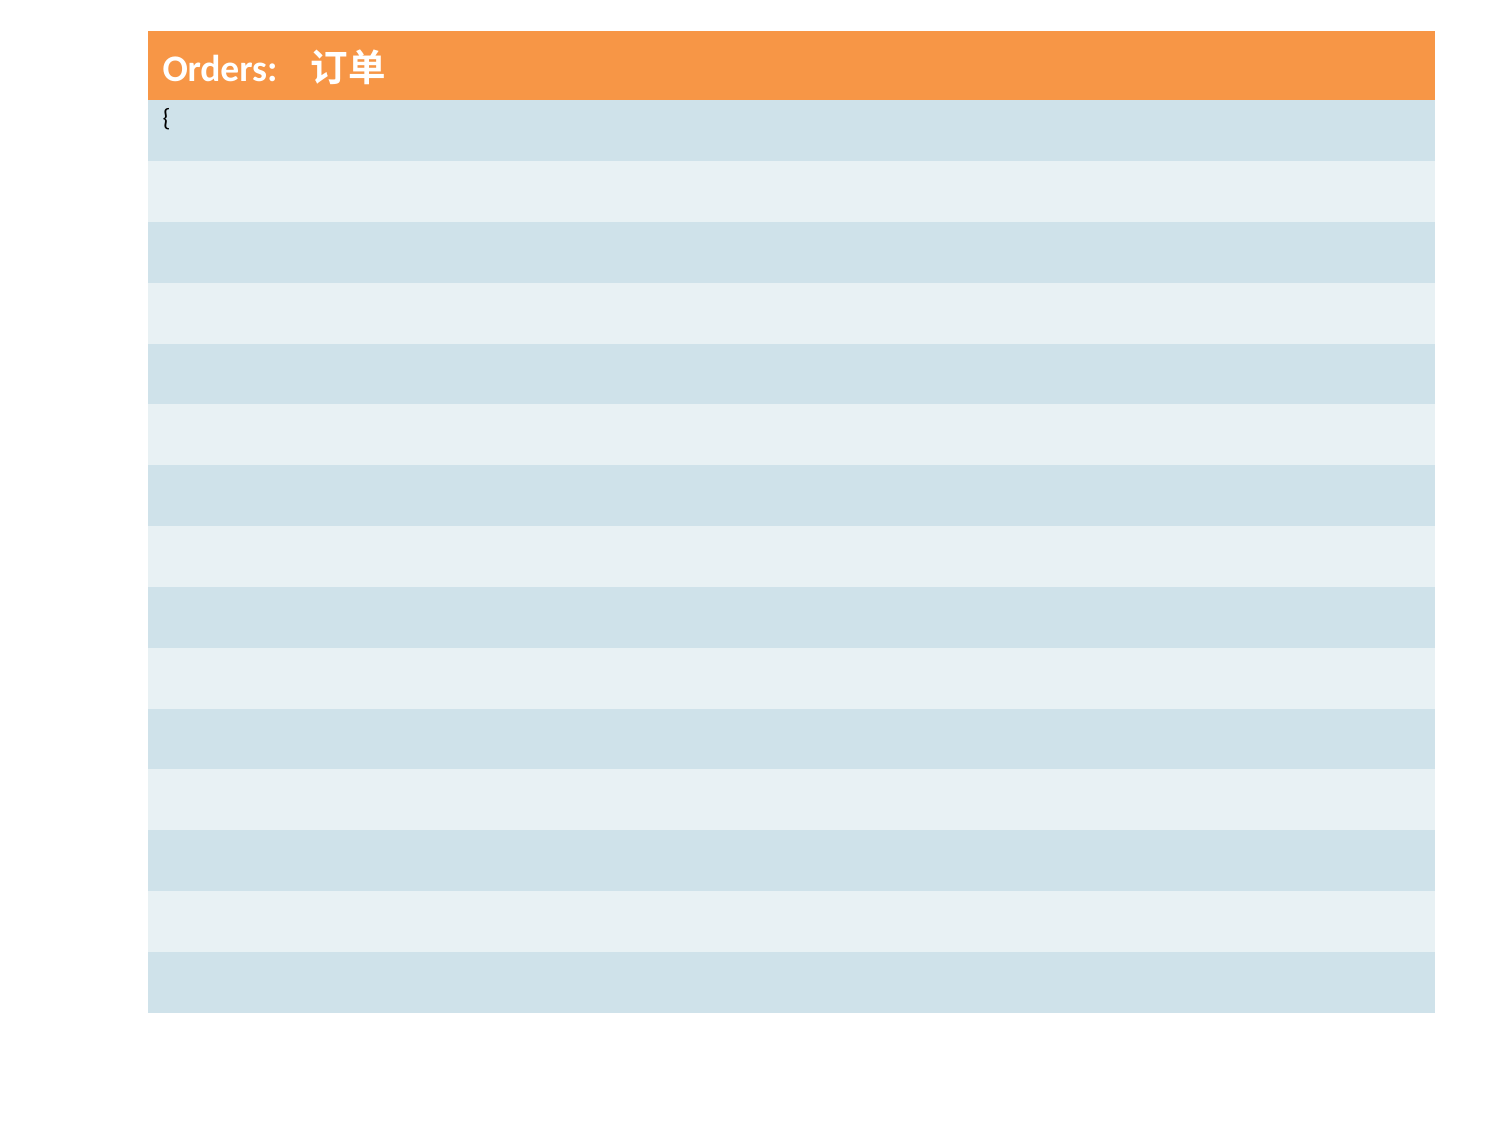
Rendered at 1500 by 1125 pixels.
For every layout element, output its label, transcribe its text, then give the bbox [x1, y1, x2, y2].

table_cell [148, 222, 1435, 283]
table_cell [148, 648, 1435, 709]
table_cell [148, 161, 1435, 222]
table_cell { [148, 100, 1435, 161]
table_cell [148, 283, 1435, 344]
table_cell [148, 830, 1435, 891]
table_cell [148, 526, 1435, 587]
table_cell [148, 587, 1435, 648]
table_cell [148, 952, 1435, 1013]
table_cell [148, 344, 1435, 404]
table_cell [148, 709, 1435, 769]
table_cell [148, 891, 1435, 952]
table_cell [148, 769, 1435, 830]
table_header Orders: 订单 [148, 31, 1435, 100]
table_cell [148, 465, 1435, 526]
table_cell [148, 404, 1435, 465]
